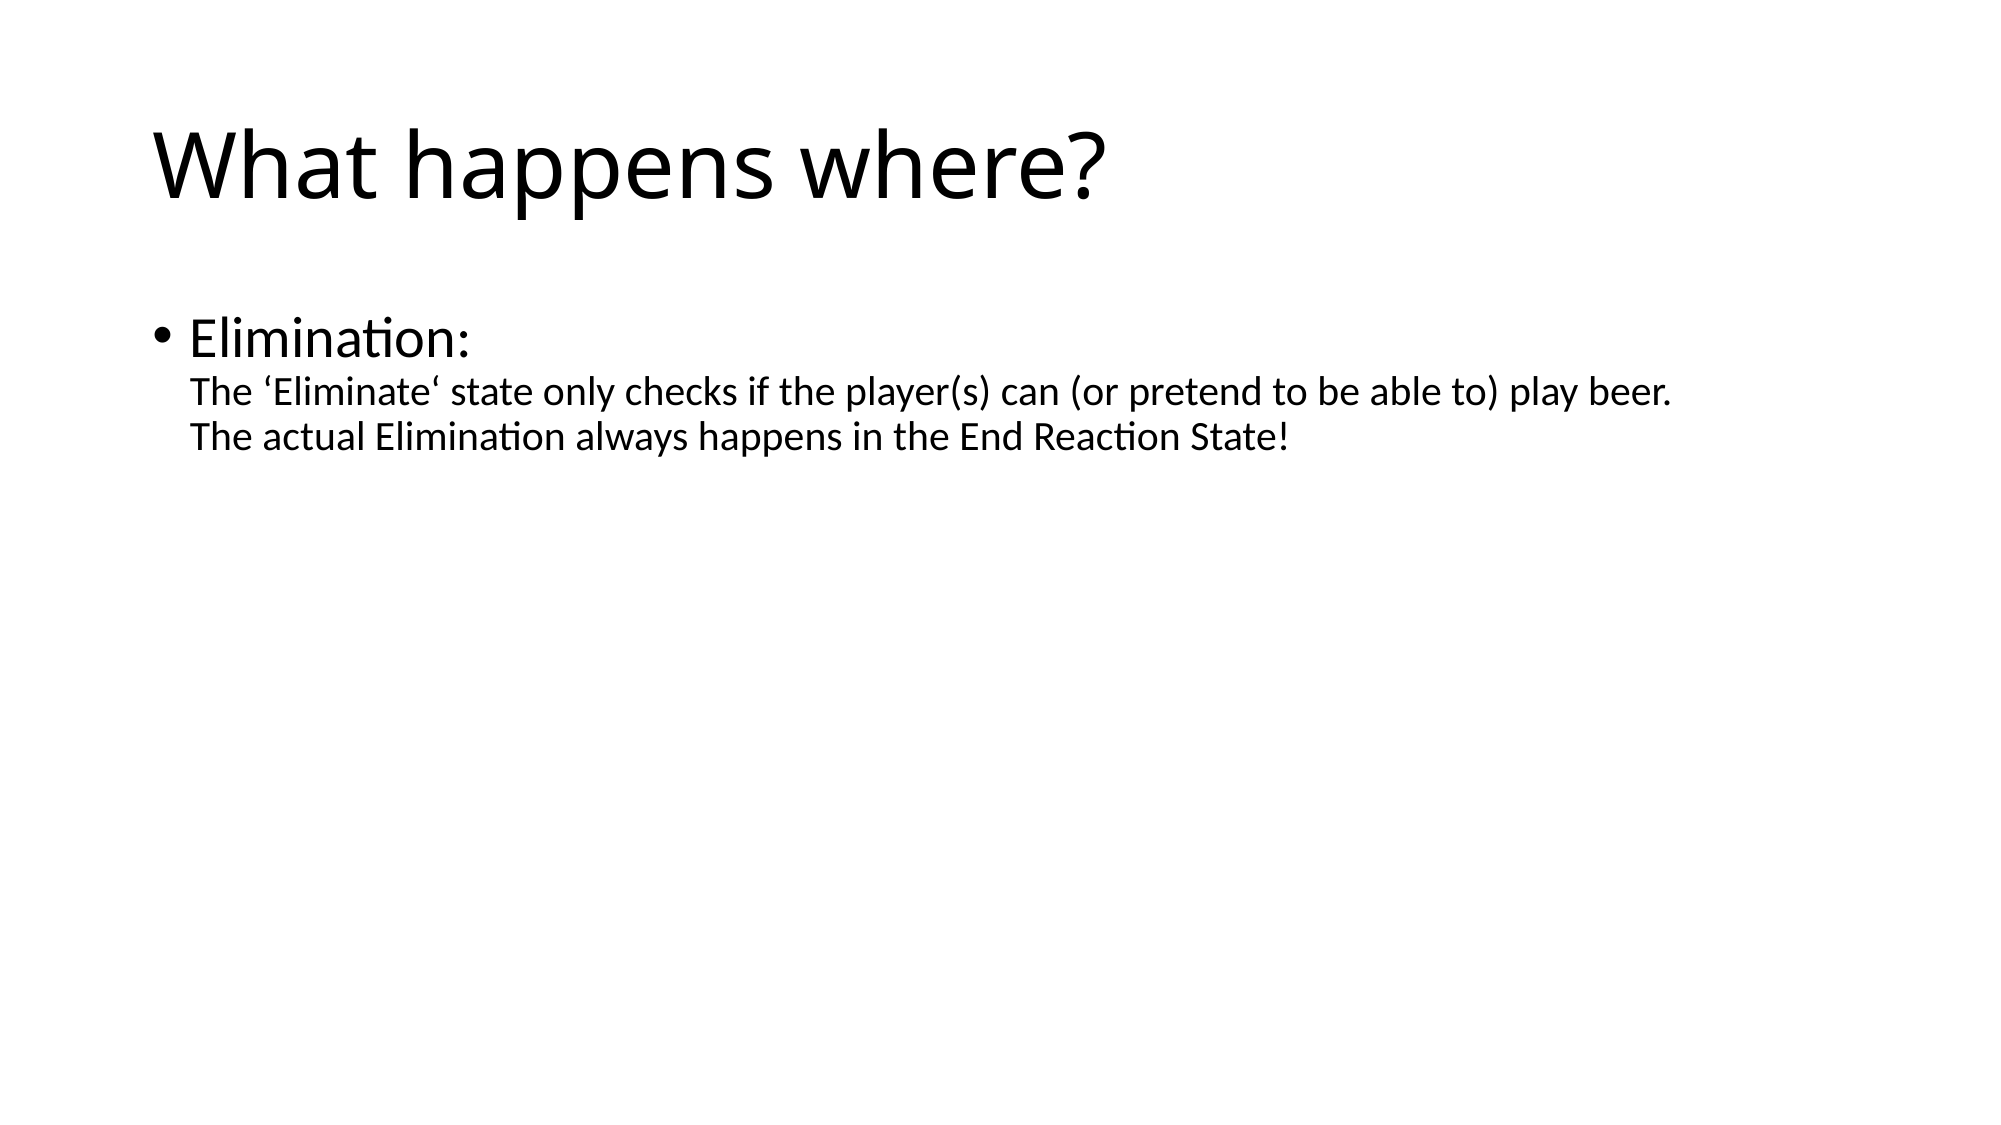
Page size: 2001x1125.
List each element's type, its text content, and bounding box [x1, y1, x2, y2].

title What happens where? [137, 59, 1863, 278]
list Elimination: The ‘Eliminate‘ state only checks if the player(s) can (or pretend to be able to) play beer. The actual Elimination always happens in the End Reaction State! [137, 299, 1863, 1014]
